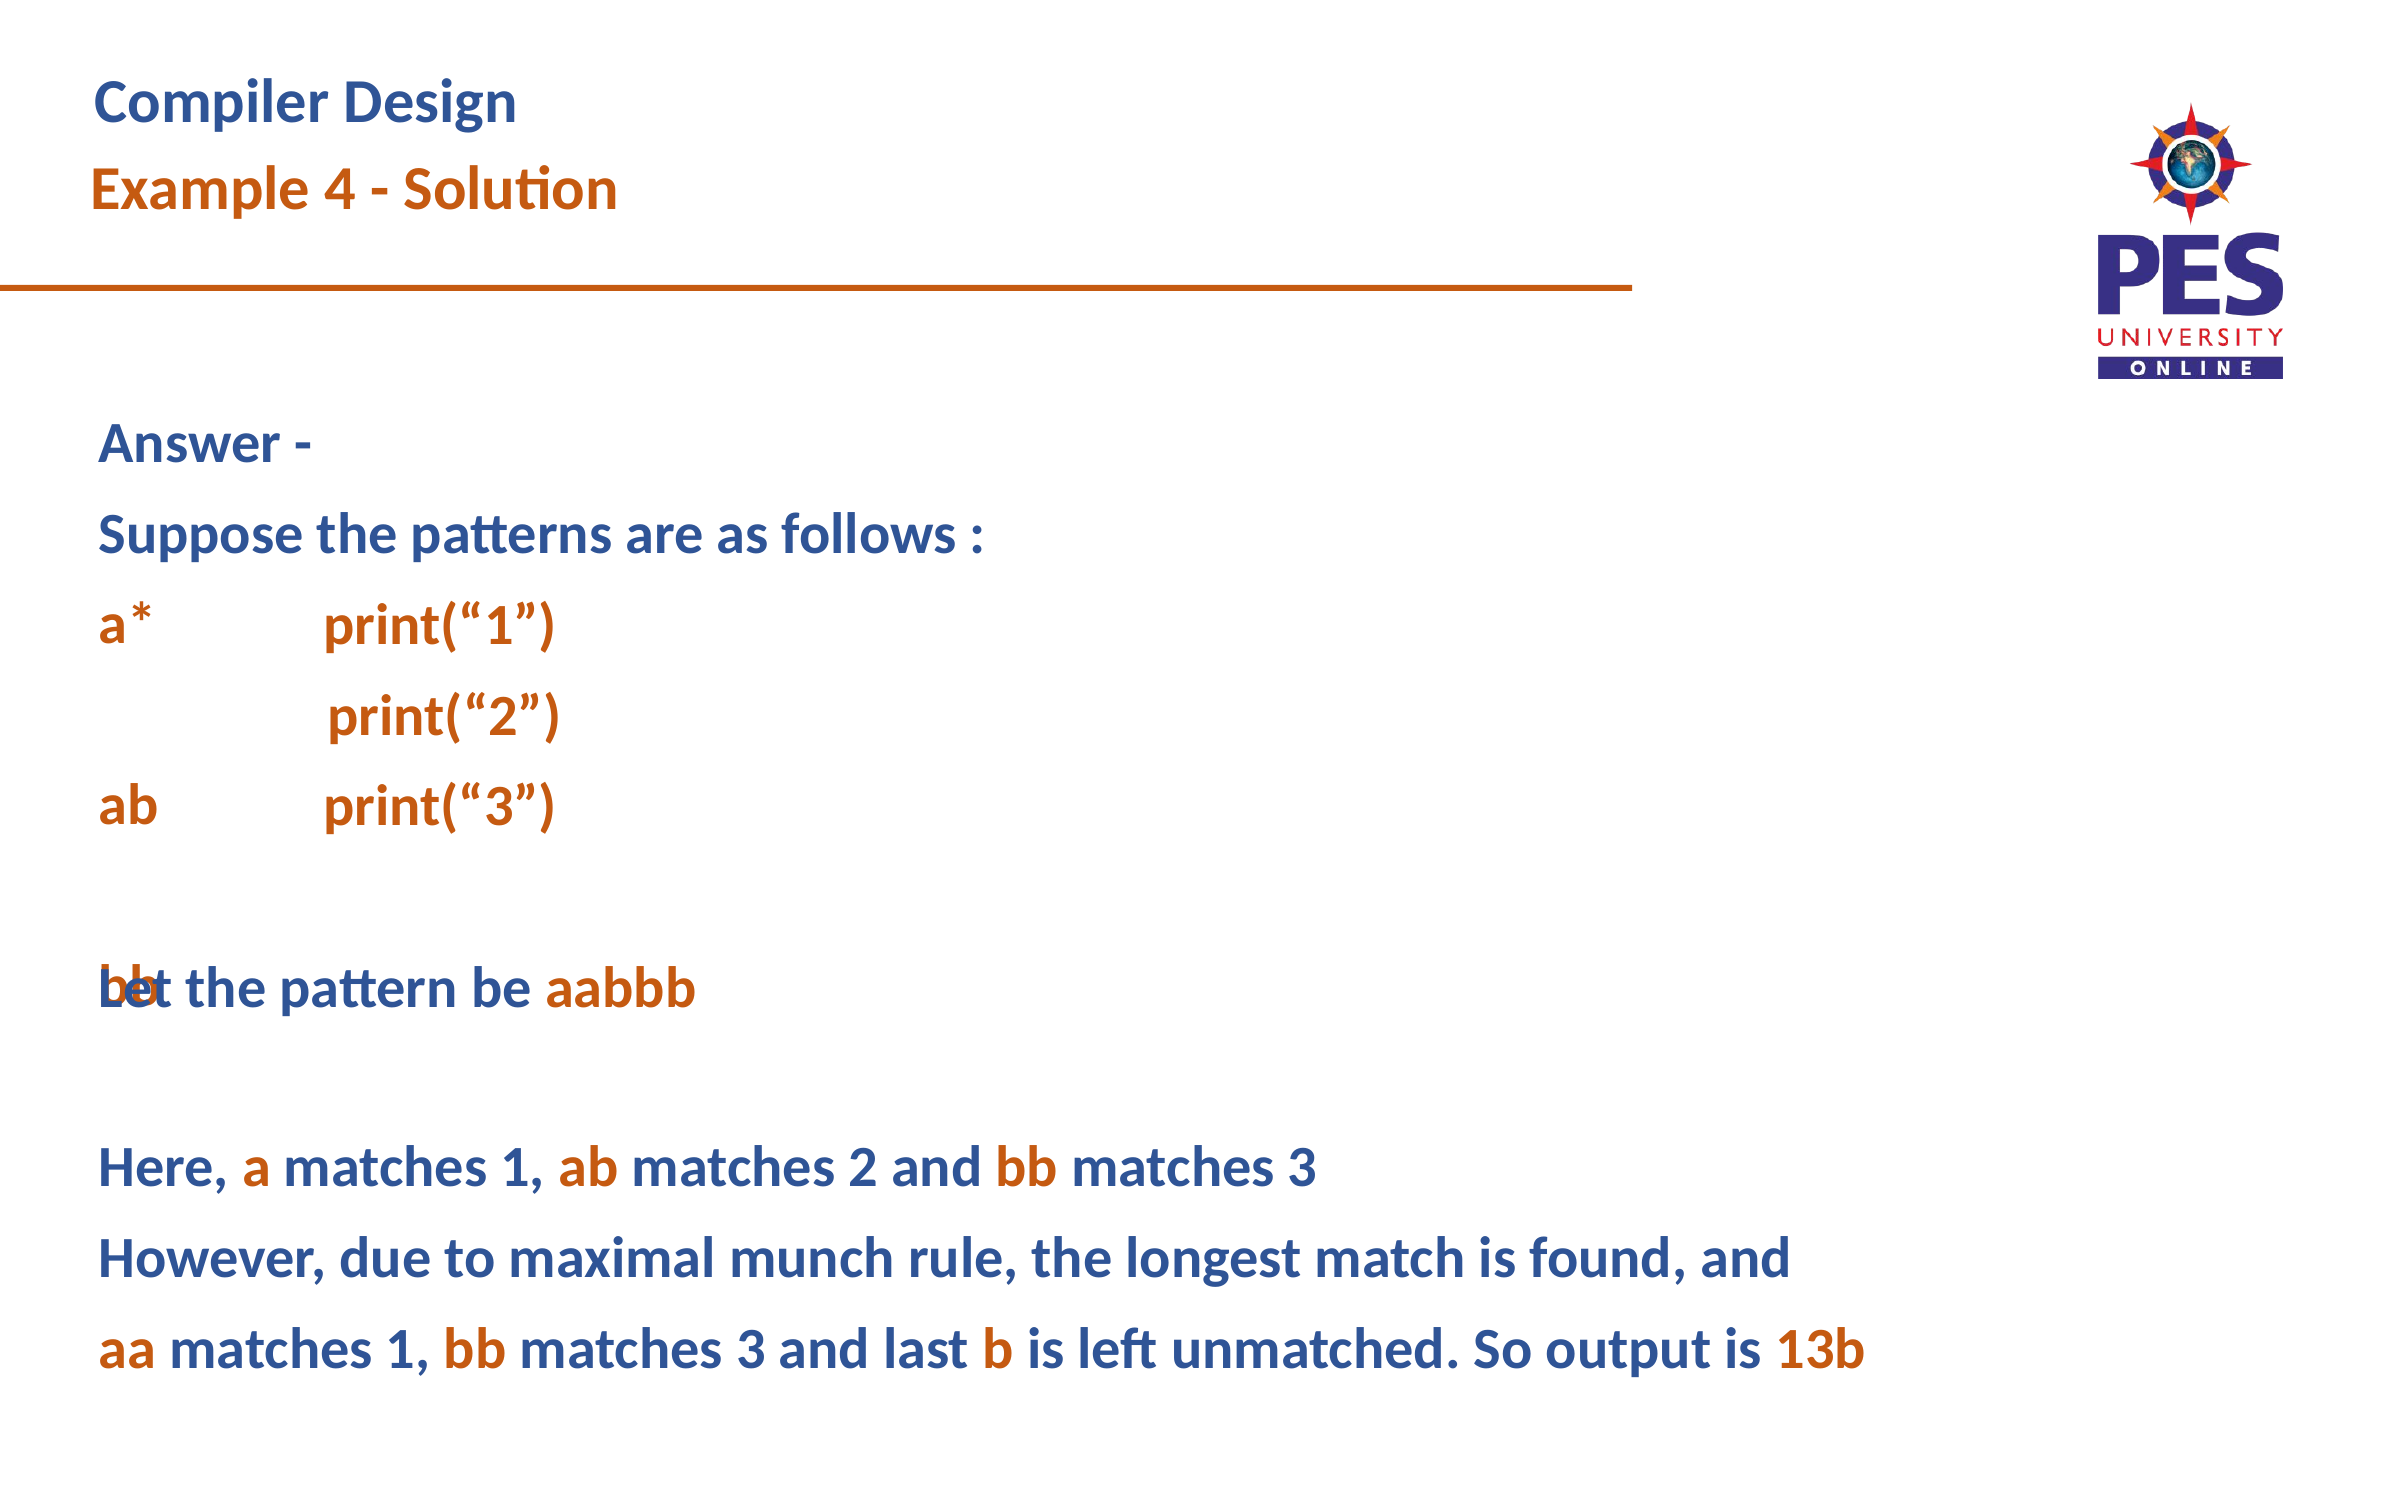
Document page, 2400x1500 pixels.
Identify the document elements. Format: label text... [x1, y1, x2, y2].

text_box a* ab bb [96, 563, 164, 946]
text_box print(“1”) print(“2”) print(“3”) [321, 563, 564, 838]
picture [2098, 102, 2283, 379]
text_box [0, 284, 1633, 291]
text_box Answer - Suppose the patterns are as follows : [96, 381, 990, 566]
title Compiler Design Example 4 - Solution [88, 291, 622, 299]
text_box Let the pattern be aabbb Here, a matches 1, ab matches 2 and bb matches 3 However, due to maximal munch rule, the longest match is found, and aa matches 1, bb matches 3 and last b is left unmatched. So output is 13b [96, 946, 1871, 1380]
title Compiler Design Example 4 - Solution [88, 46, 622, 284]
